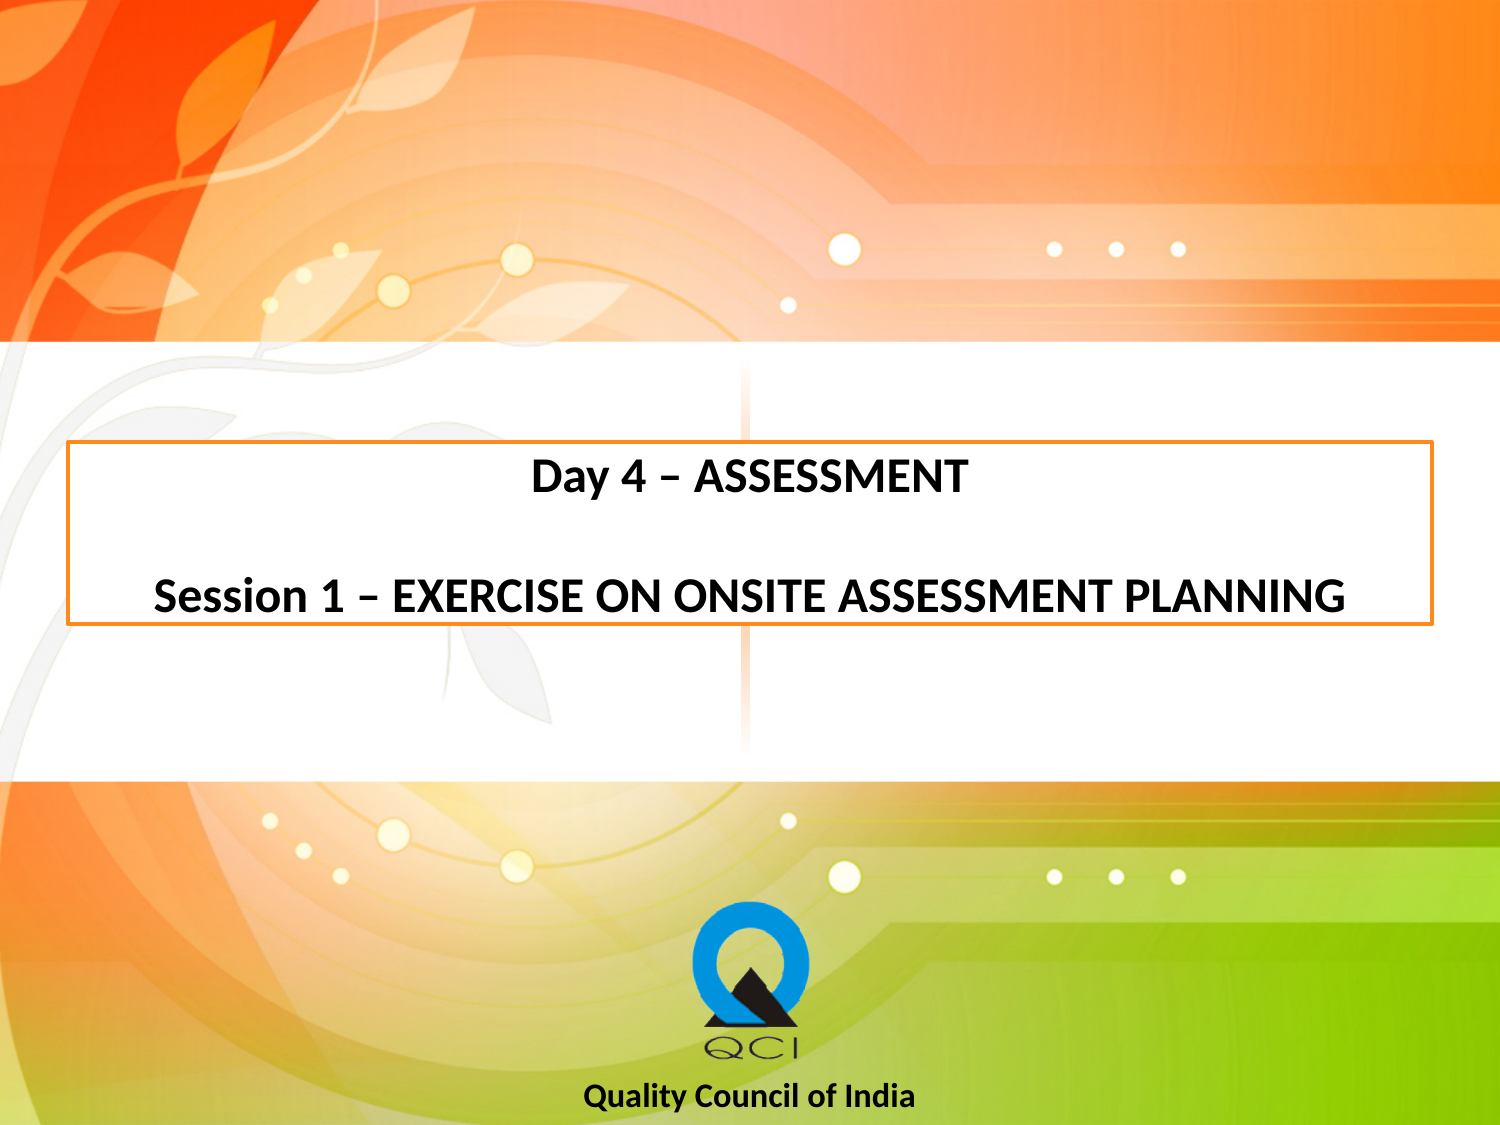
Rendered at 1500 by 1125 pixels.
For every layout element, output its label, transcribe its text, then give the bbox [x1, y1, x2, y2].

picture [0, 0, 1500, 1125]
title Day 4 – ASSESSMENT Session 1 – EXERCISE ON ONSITE ASSESSMENT PLANNING [66, 440, 1434, 626]
